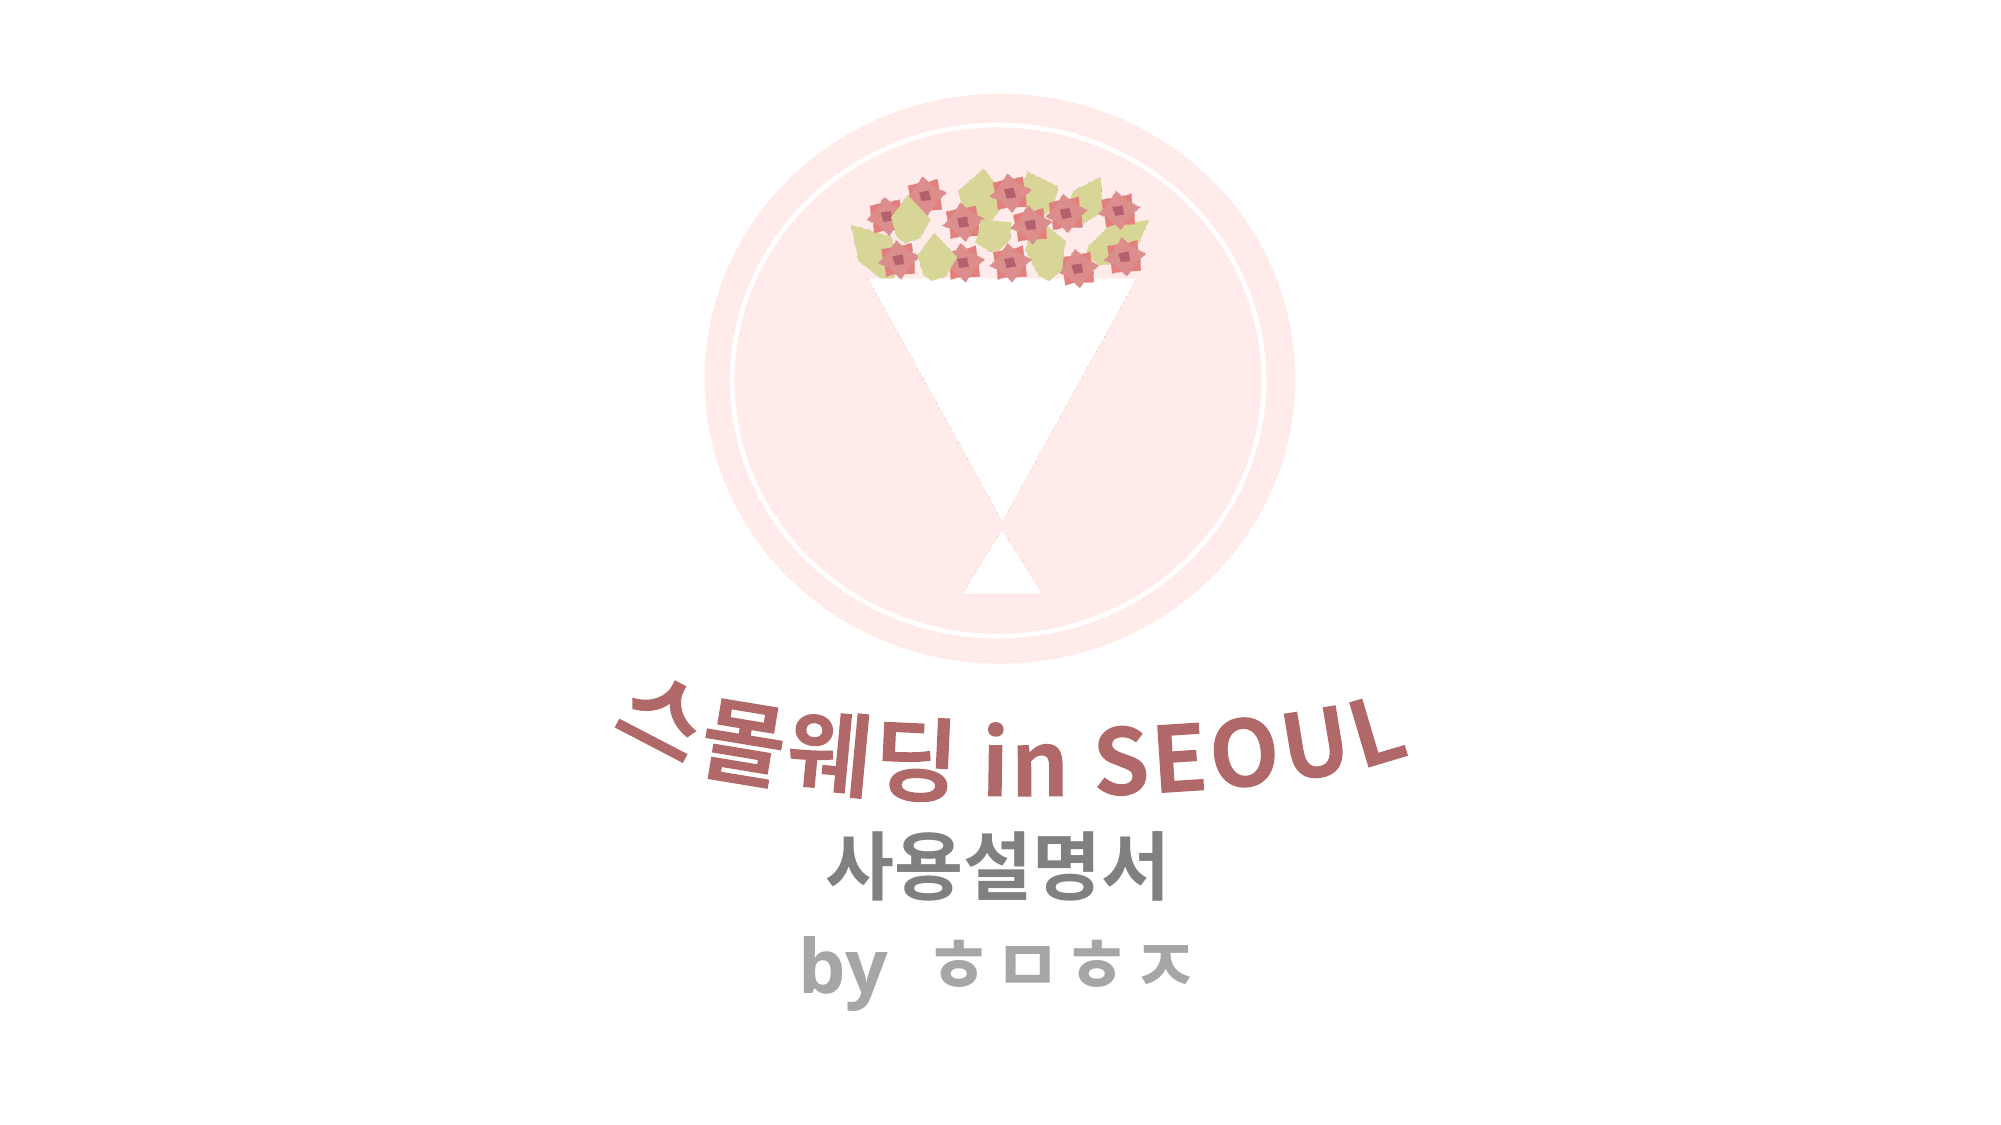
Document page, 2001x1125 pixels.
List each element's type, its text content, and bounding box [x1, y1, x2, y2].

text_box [704, 93, 1296, 664]
text_box by ㅎㅁㅎㅈ [784, 910, 1216, 1016]
text_box 사용설명서 [810, 812, 1186, 910]
